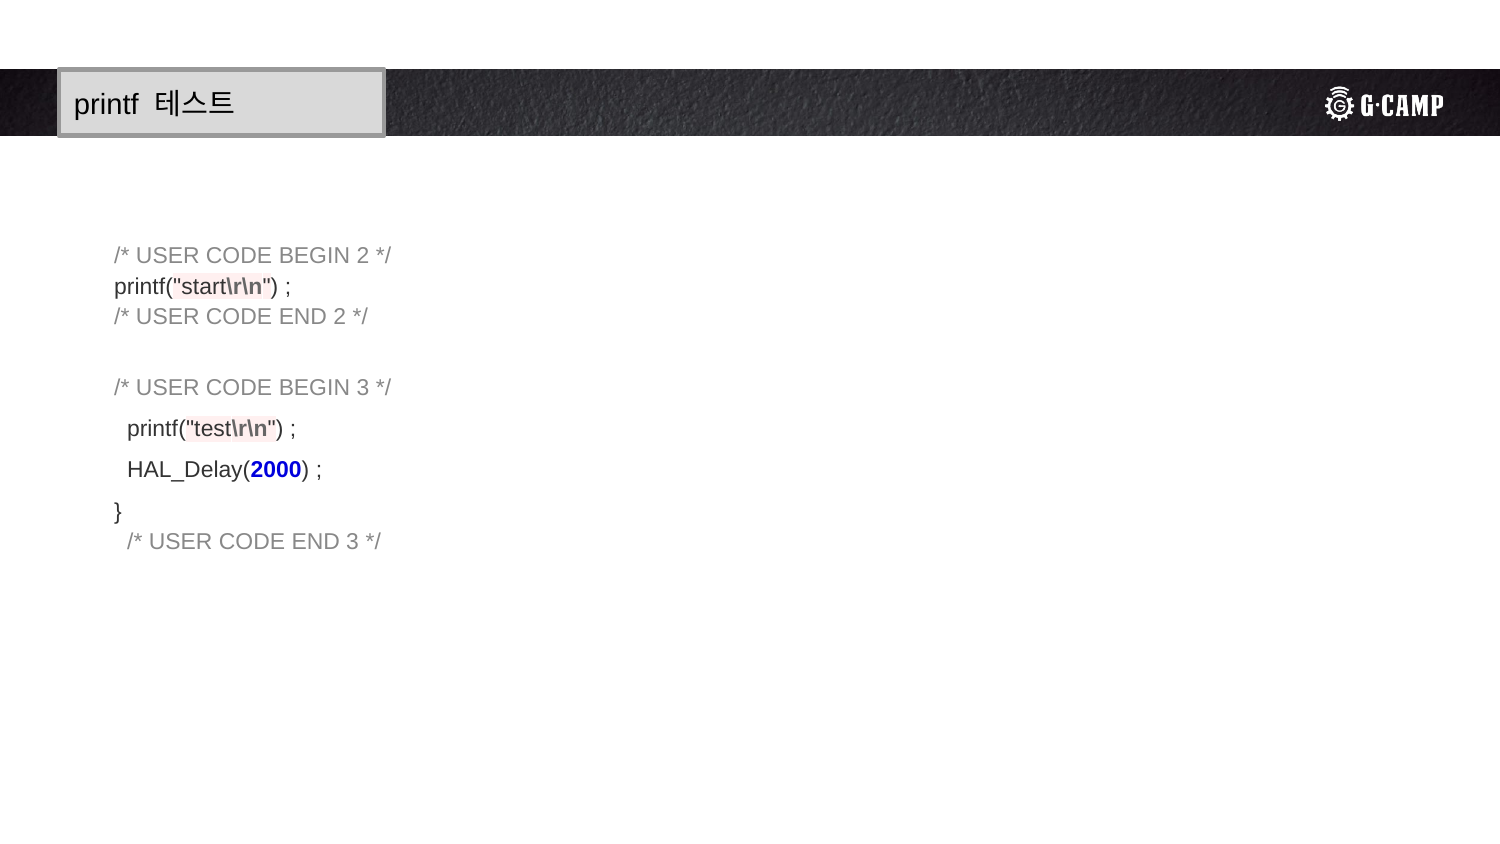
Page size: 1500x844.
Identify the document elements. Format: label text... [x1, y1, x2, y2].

text_box /* USER CODE BEGIN 2 */ printf("start\r\n") ; /* USER CODE END 2 */ /* USER CODE BEGIN 3 */ printf("test\r\n") ; HAL_Delay(2000) ; } /* USER CODE END 3 */ [99, 223, 1264, 608]
picture [0, 69, 1500, 137]
